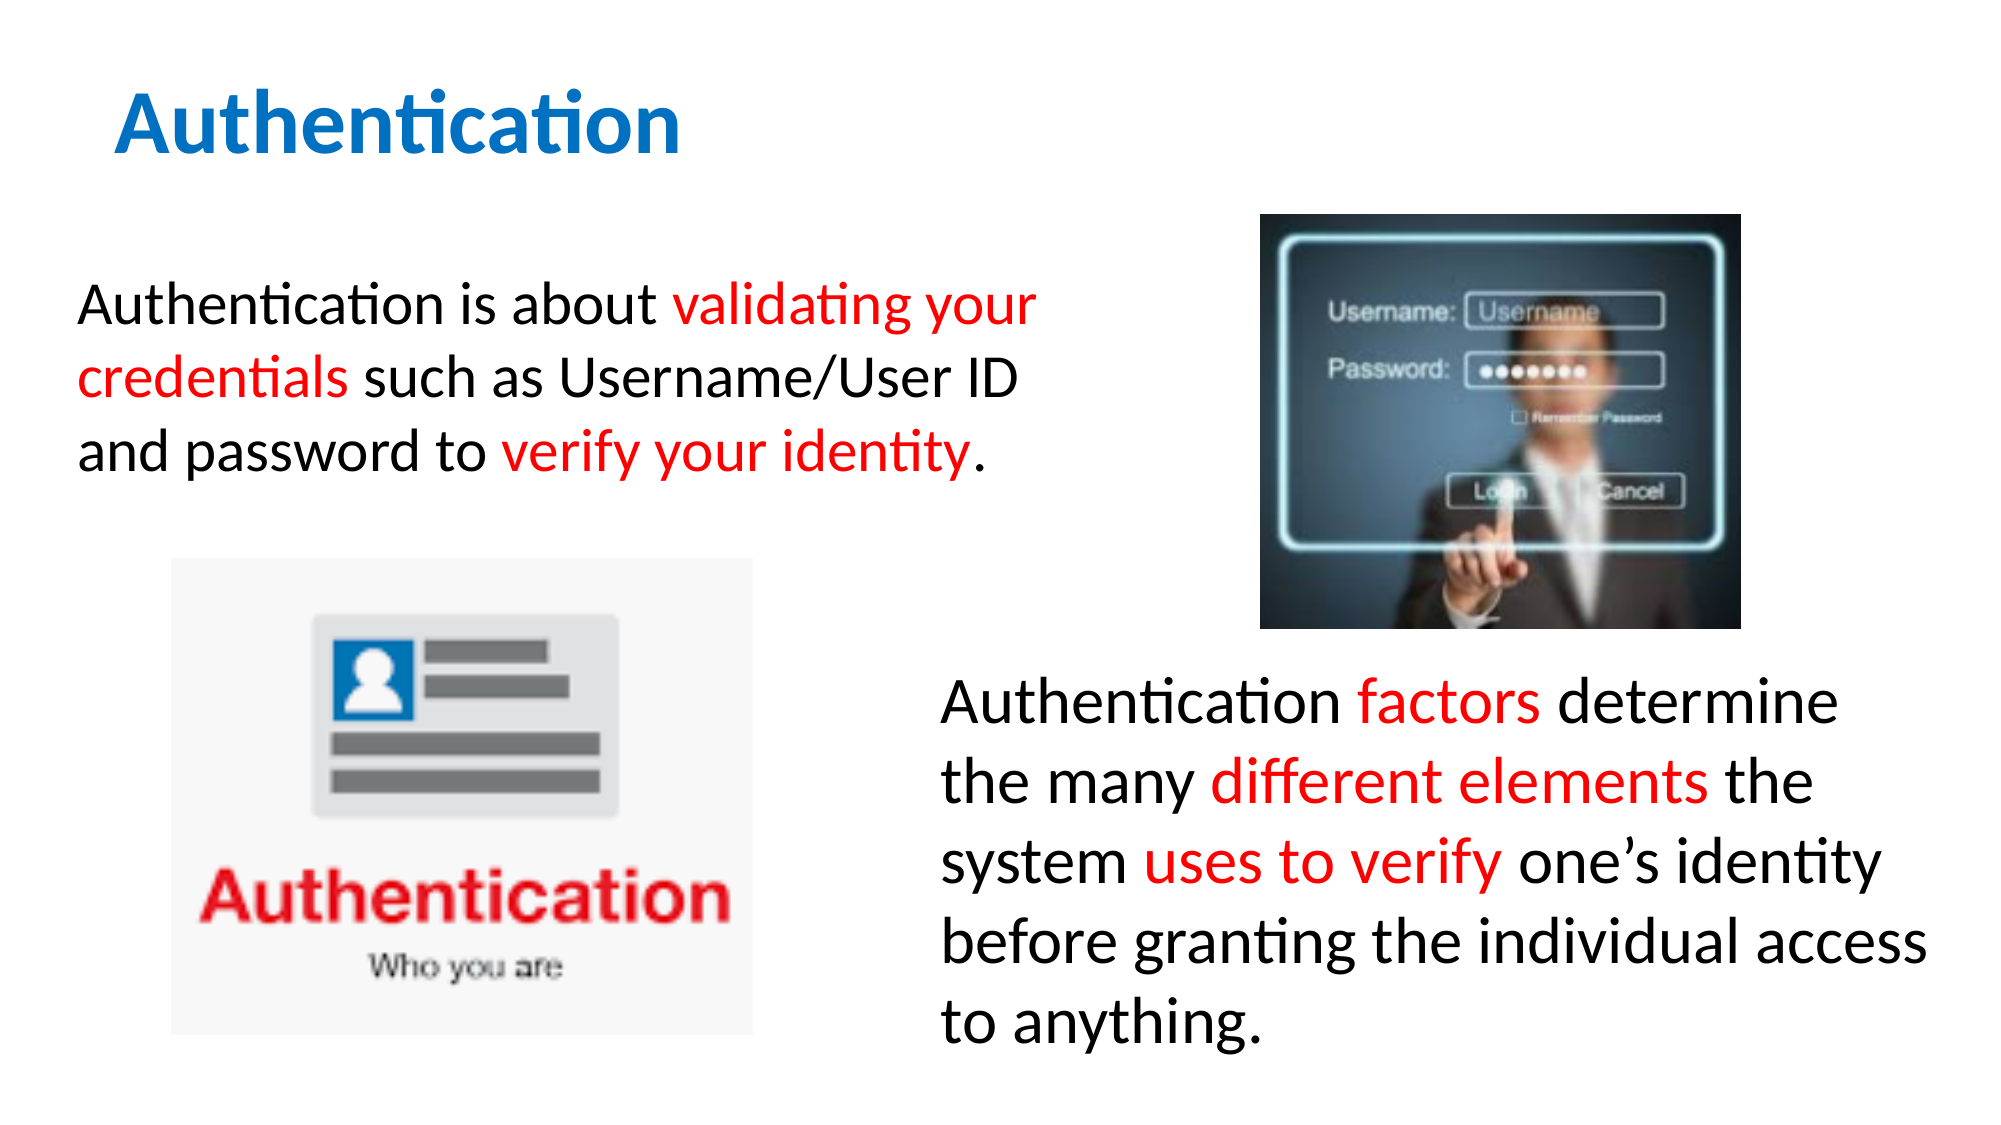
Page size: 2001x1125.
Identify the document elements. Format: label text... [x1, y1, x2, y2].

list Authentication is about validating your credentials such as Username/User ID and password to verify your identity. [62, 255, 1079, 544]
text_box Authentication factors determine the many different elements the system uses to verify one’s identity before granting the individual access to anything. [925, 649, 1956, 1065]
picture [170, 558, 769, 1035]
title Authentication [99, 45, 1900, 189]
picture [1259, 213, 1741, 629]
